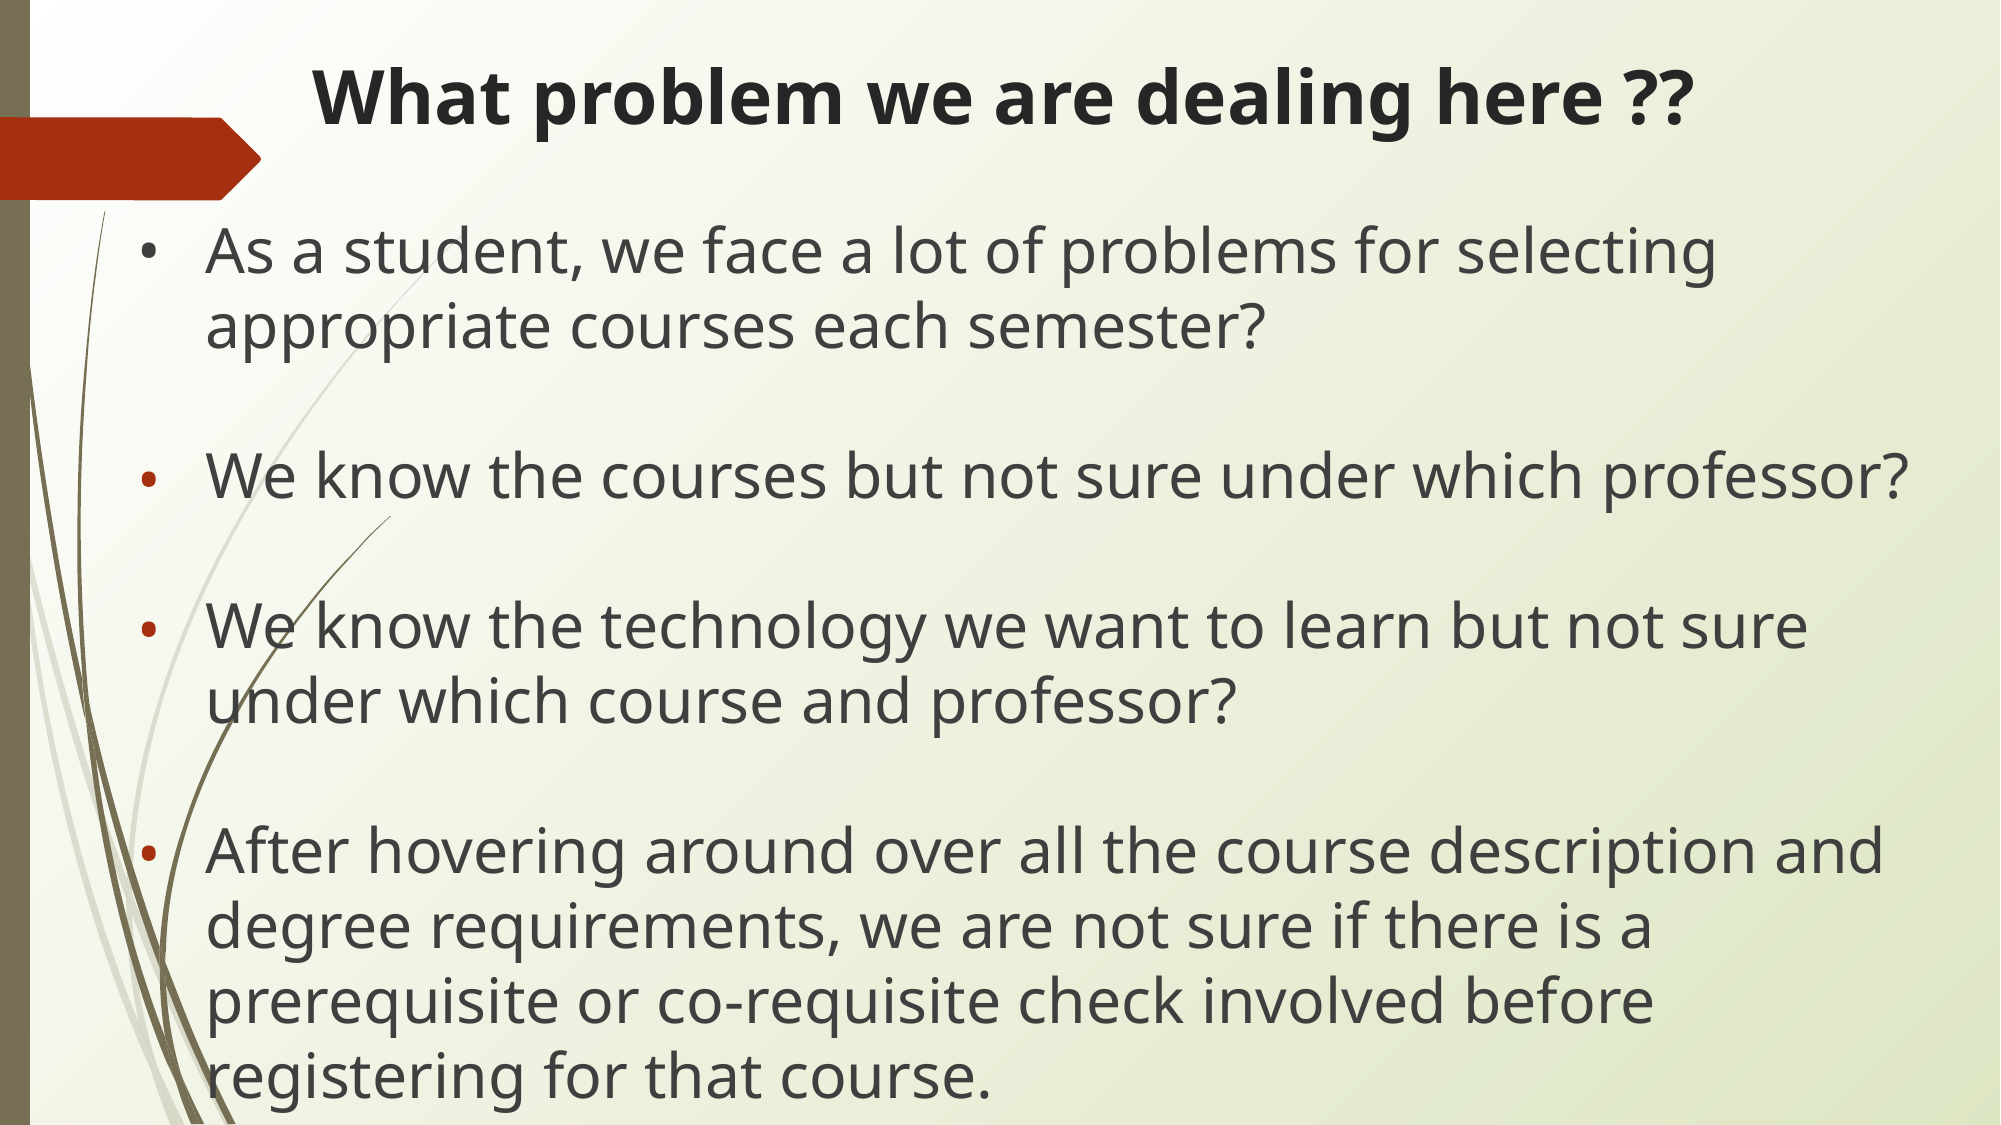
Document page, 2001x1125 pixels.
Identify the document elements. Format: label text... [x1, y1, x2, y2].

title What problem we are dealing here ?? [297, 41, 1888, 204]
list As a student, we face a lot of problems for selecting appropriate courses each semester? We know the courses but not sure under which professor? We know the technology we want to learn but not sure under which course and professor? After hovering around over all the course description and degree requirements, we are not sure if there is a prerequisite or co-requisite check involved before registering for that course. [115, 204, 2000, 1103]
